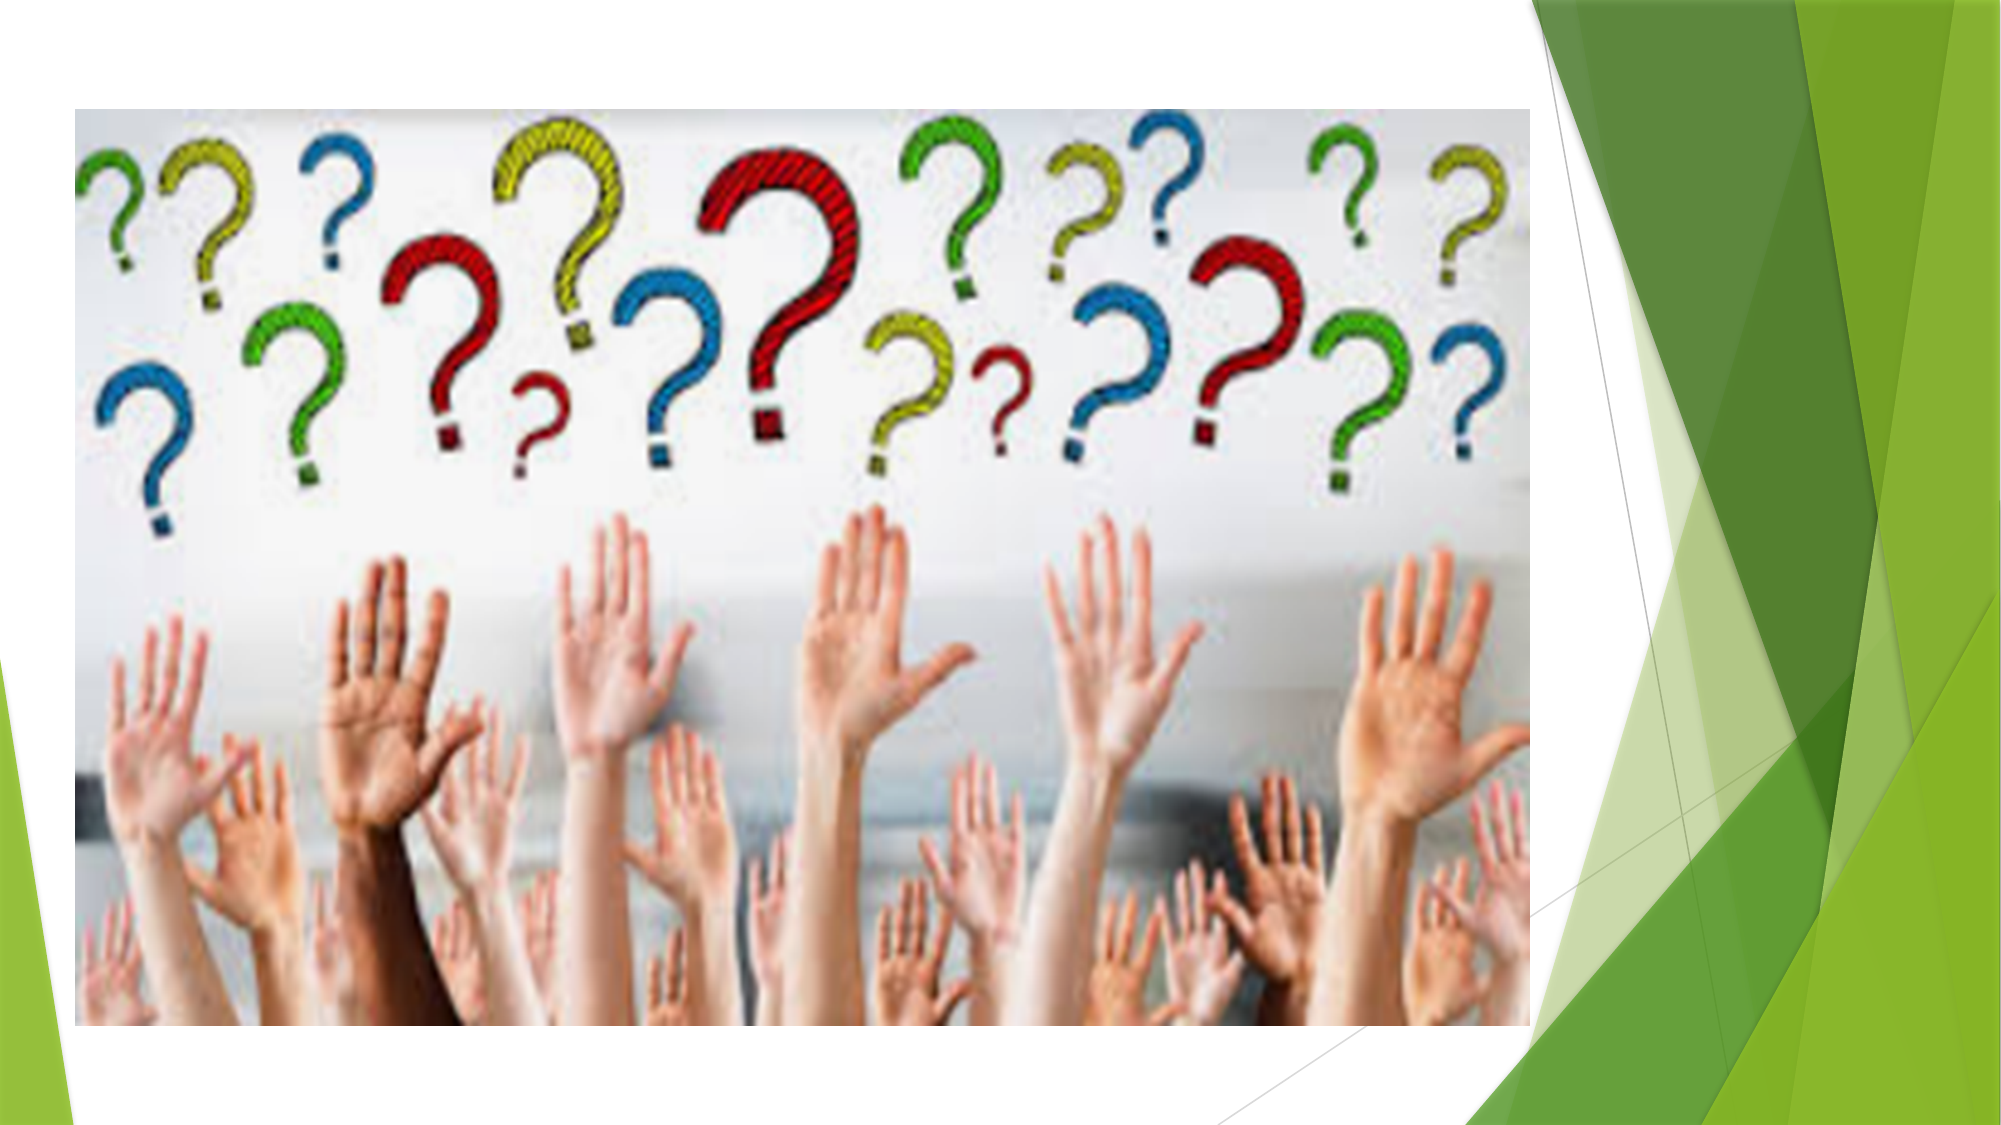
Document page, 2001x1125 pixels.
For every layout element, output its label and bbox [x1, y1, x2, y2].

picture [75, 108, 1530, 1026]
